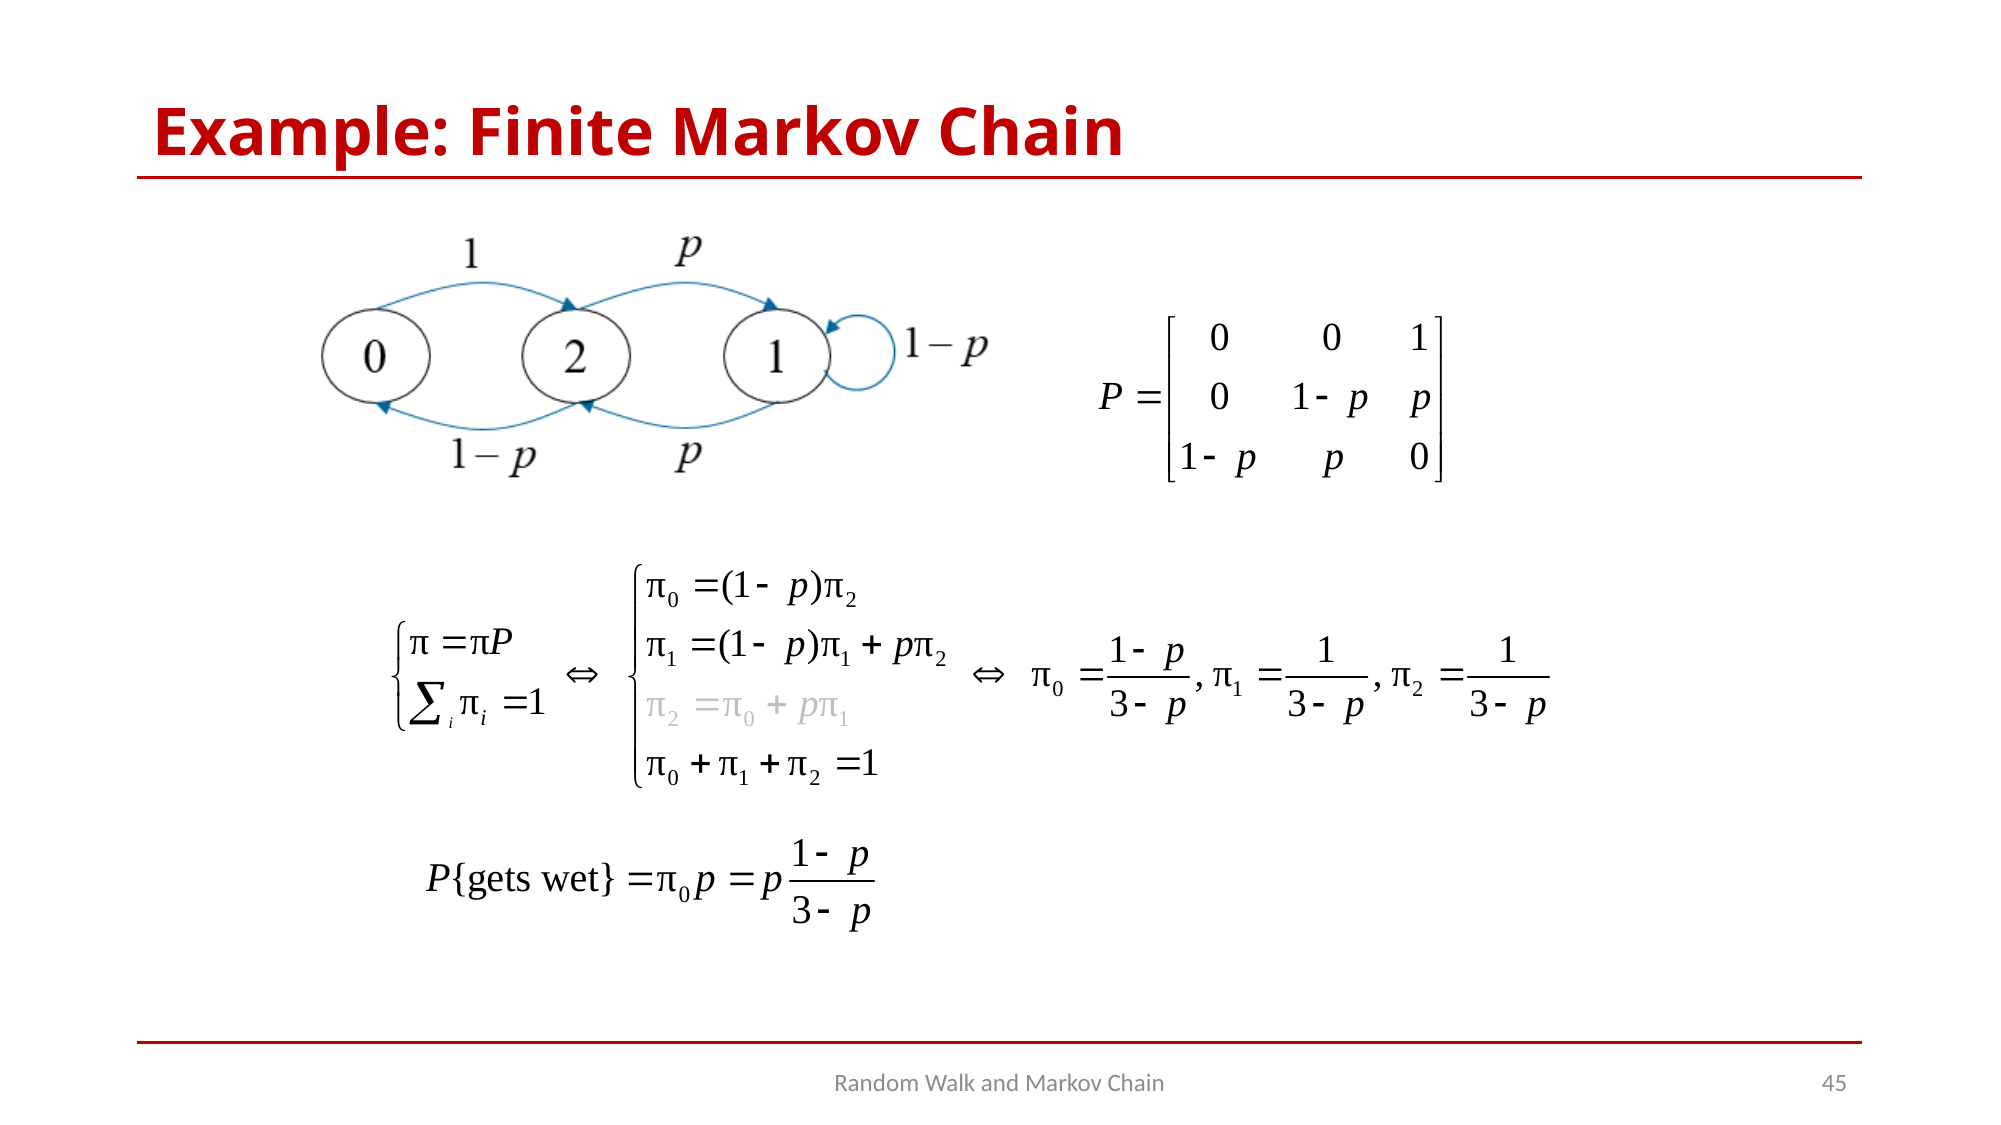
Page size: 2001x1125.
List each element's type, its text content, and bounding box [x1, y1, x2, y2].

picture [284, 215, 1016, 491]
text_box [1091, 306, 1455, 491]
title Example: Finite Markov Chain [137, 90, 1863, 178]
footer Random Walk and Markov Chain [662, 1051, 1338, 1111]
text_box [382, 556, 1554, 795]
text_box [418, 826, 881, 937]
slide_number 45 [1412, 1051, 1863, 1111]
